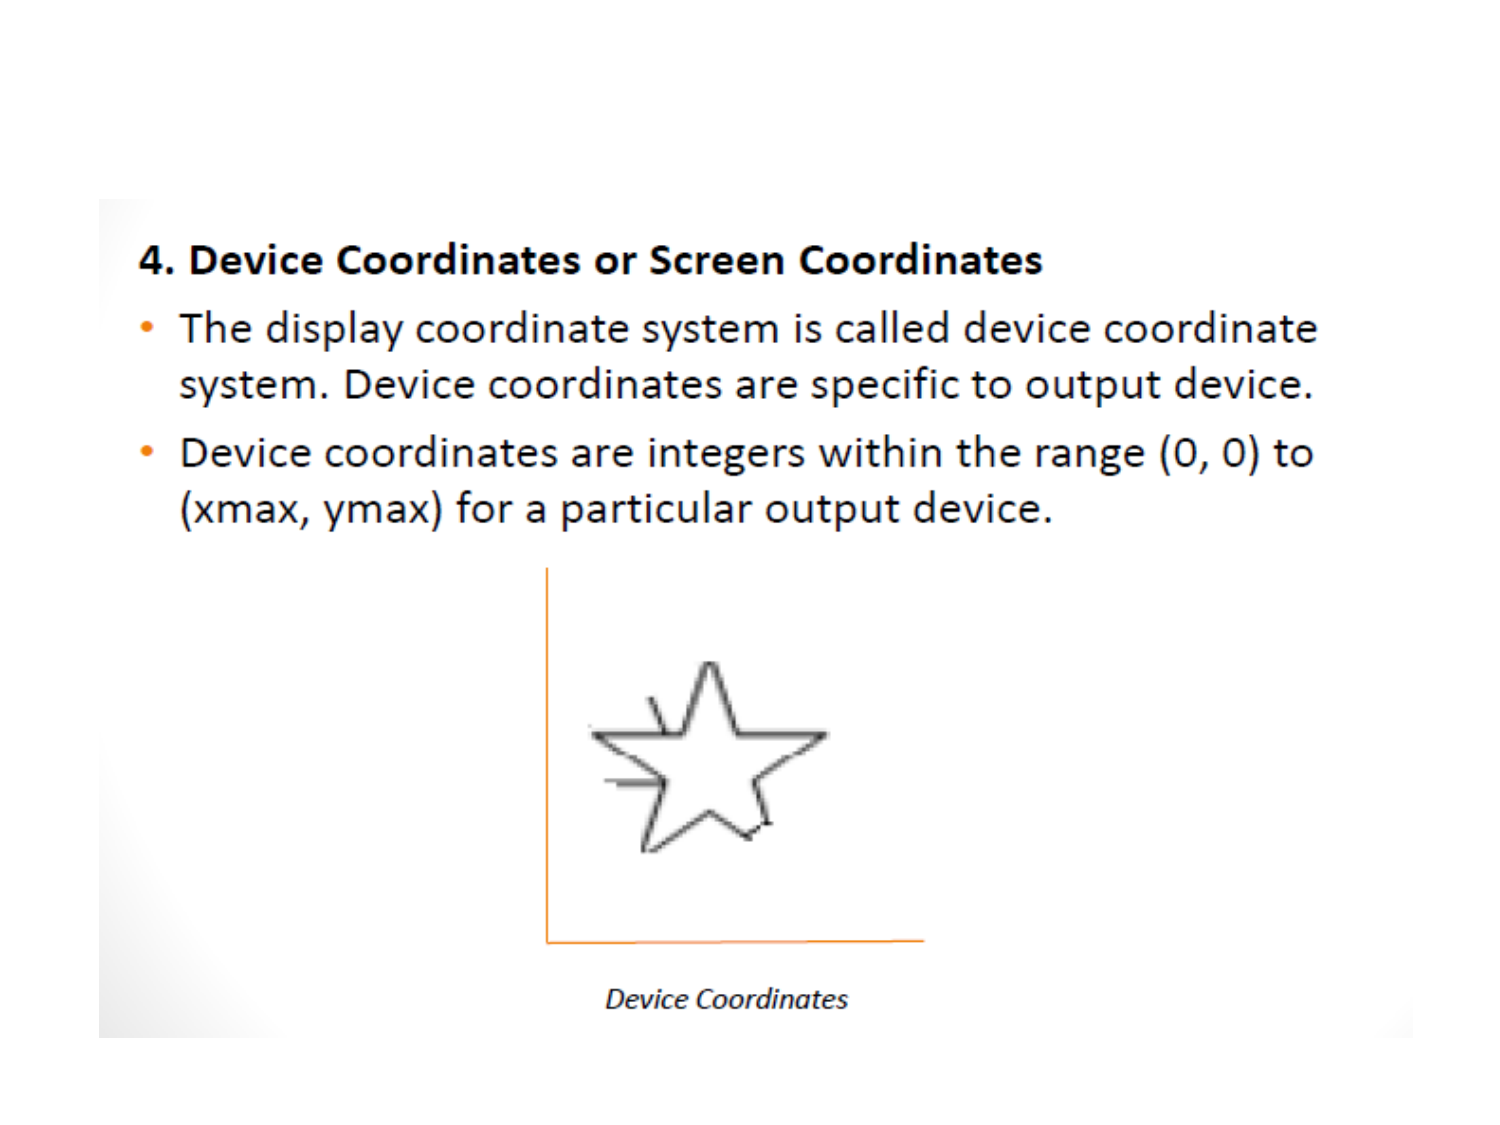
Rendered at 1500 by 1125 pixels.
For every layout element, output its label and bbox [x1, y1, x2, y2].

list [99, 199, 1413, 1038]
